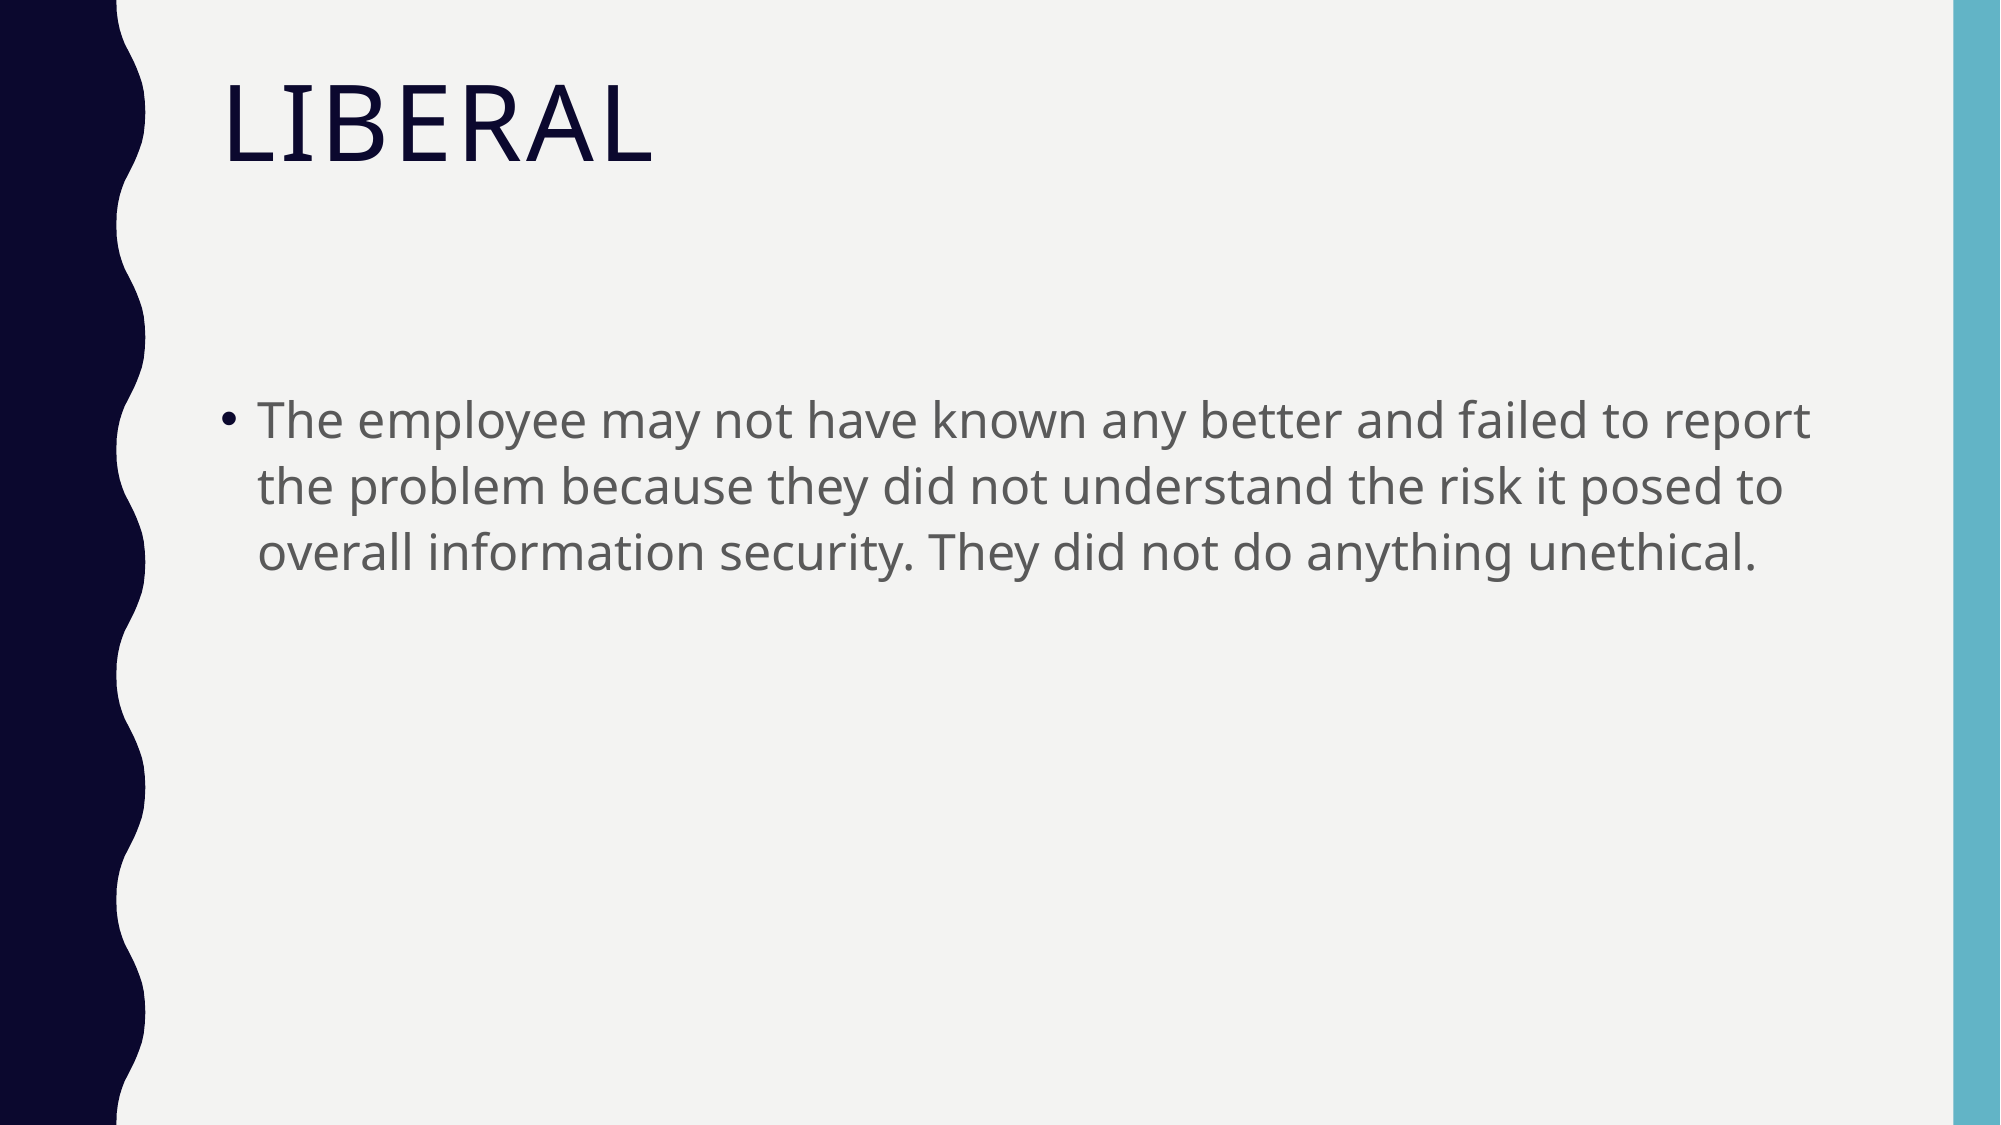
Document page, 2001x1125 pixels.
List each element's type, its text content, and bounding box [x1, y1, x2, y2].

title Liberal [205, 62, 1875, 308]
list The employee may not have known any better and failed to report the problem because they did not understand the risk it posed to overall information security. They did not do anything unethical. [205, 375, 1875, 965]
